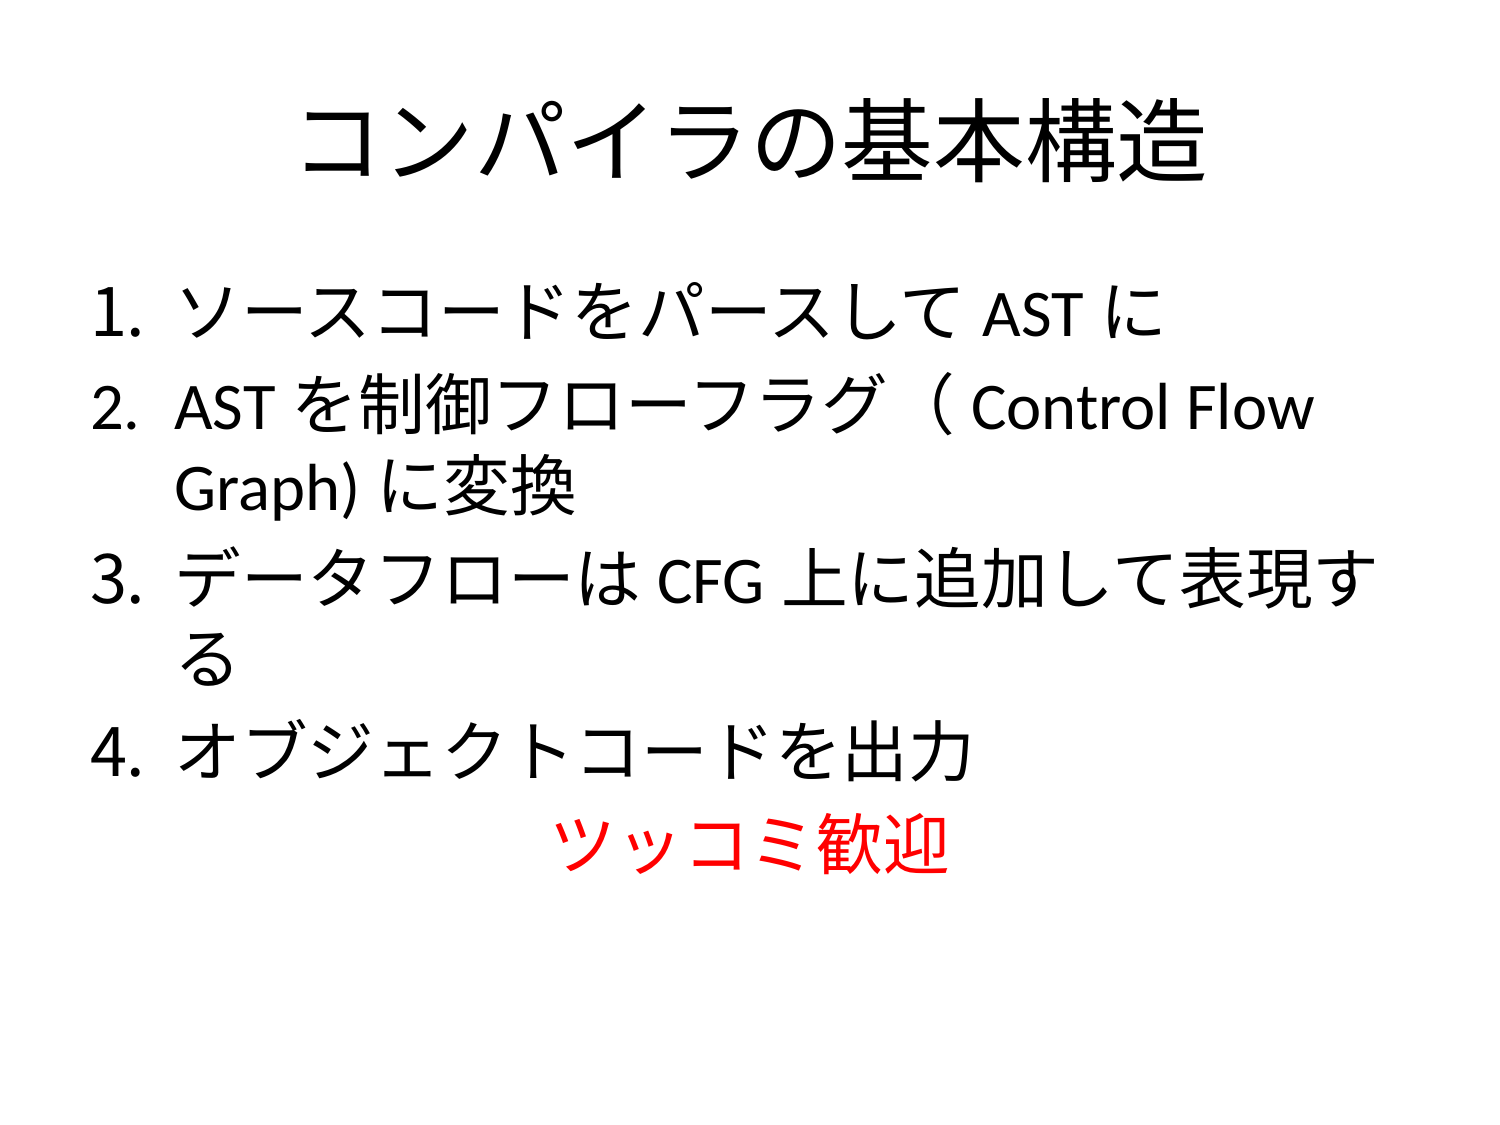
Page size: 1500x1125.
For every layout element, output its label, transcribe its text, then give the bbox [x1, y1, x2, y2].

list ソースコードをパースしてASTに ASTを制御フローフラグ（Control Flow Graph)に変換 データフローはCFG上に追加して表現する オブジェクトコードを出力 ツッコミ歓迎 [75, 262, 1425, 1005]
title コンパイラの基本構造 [75, 45, 1425, 233]
